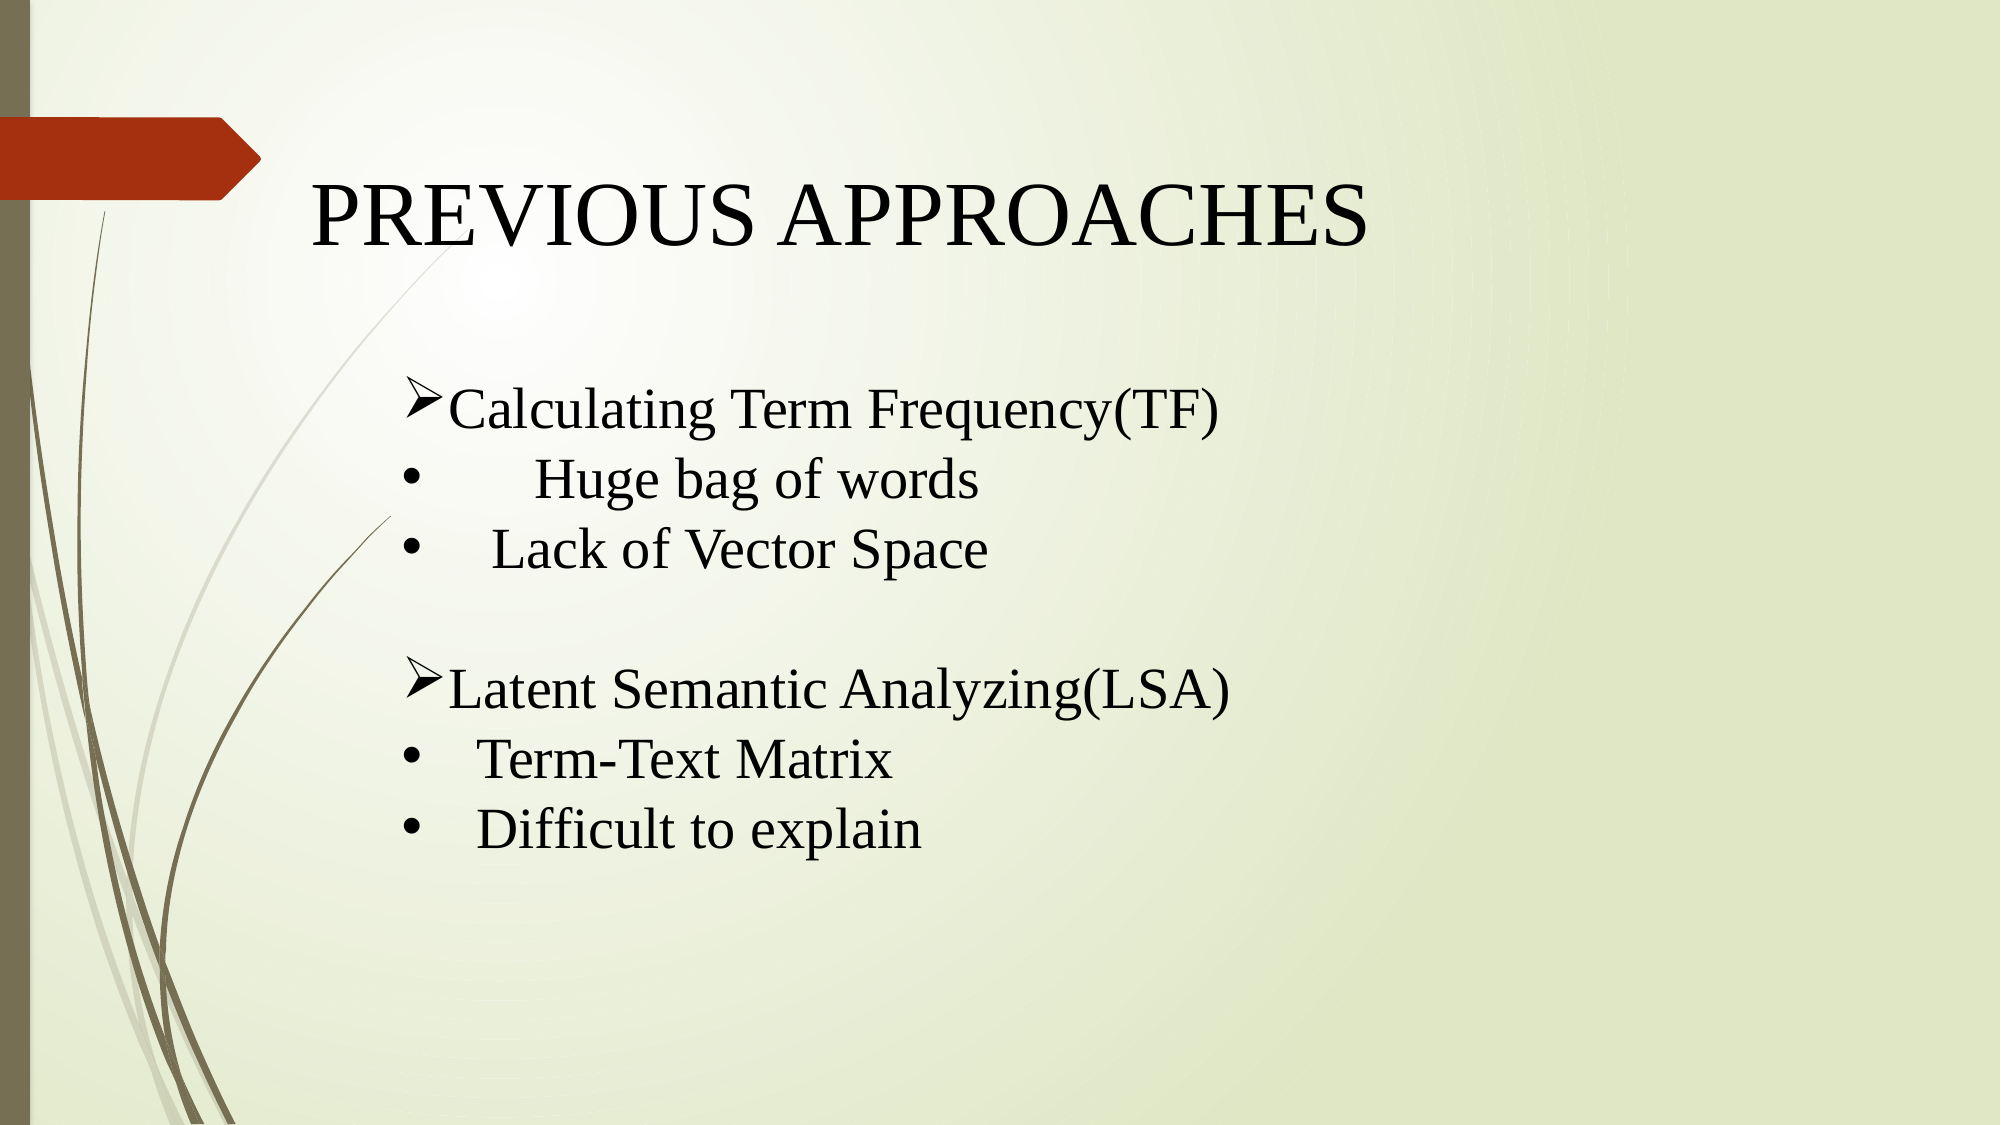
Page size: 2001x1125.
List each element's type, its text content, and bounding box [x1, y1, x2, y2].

text_box PREVIOUS APPROACHES [295, 145, 1496, 271]
text_box Calculating Term Frequency(TF) Huge bag of words Lack of Vector Space Latent Semantic Analyzing(LSA) Term-Text Matrix Difficult to explain [386, 362, 1744, 913]
